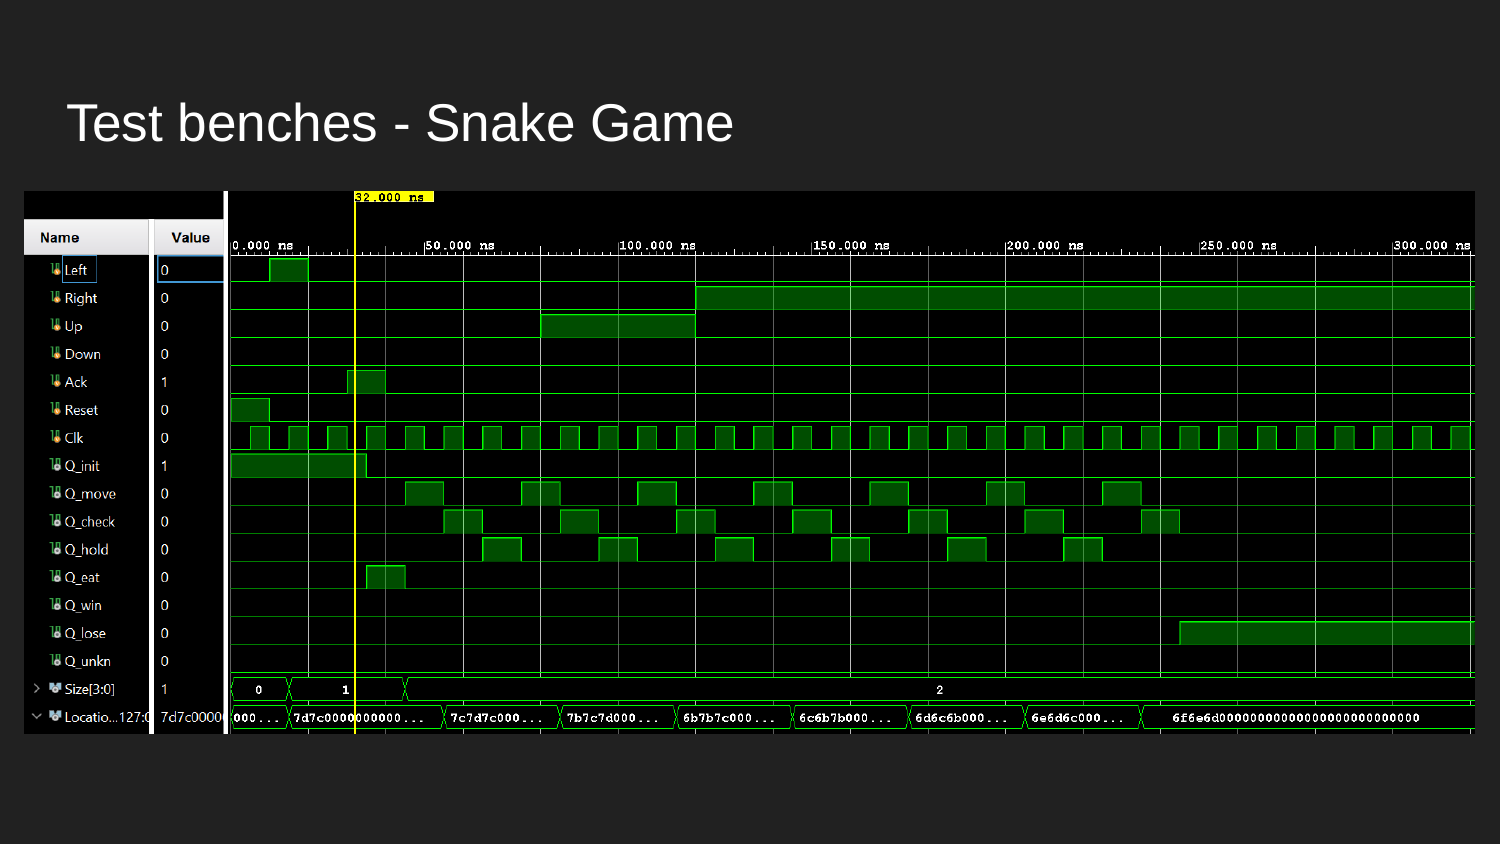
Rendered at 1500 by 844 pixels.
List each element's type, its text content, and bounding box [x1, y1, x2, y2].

picture [24, 191, 1476, 734]
title Test benches - Snake Game [51, 72, 1449, 167]
